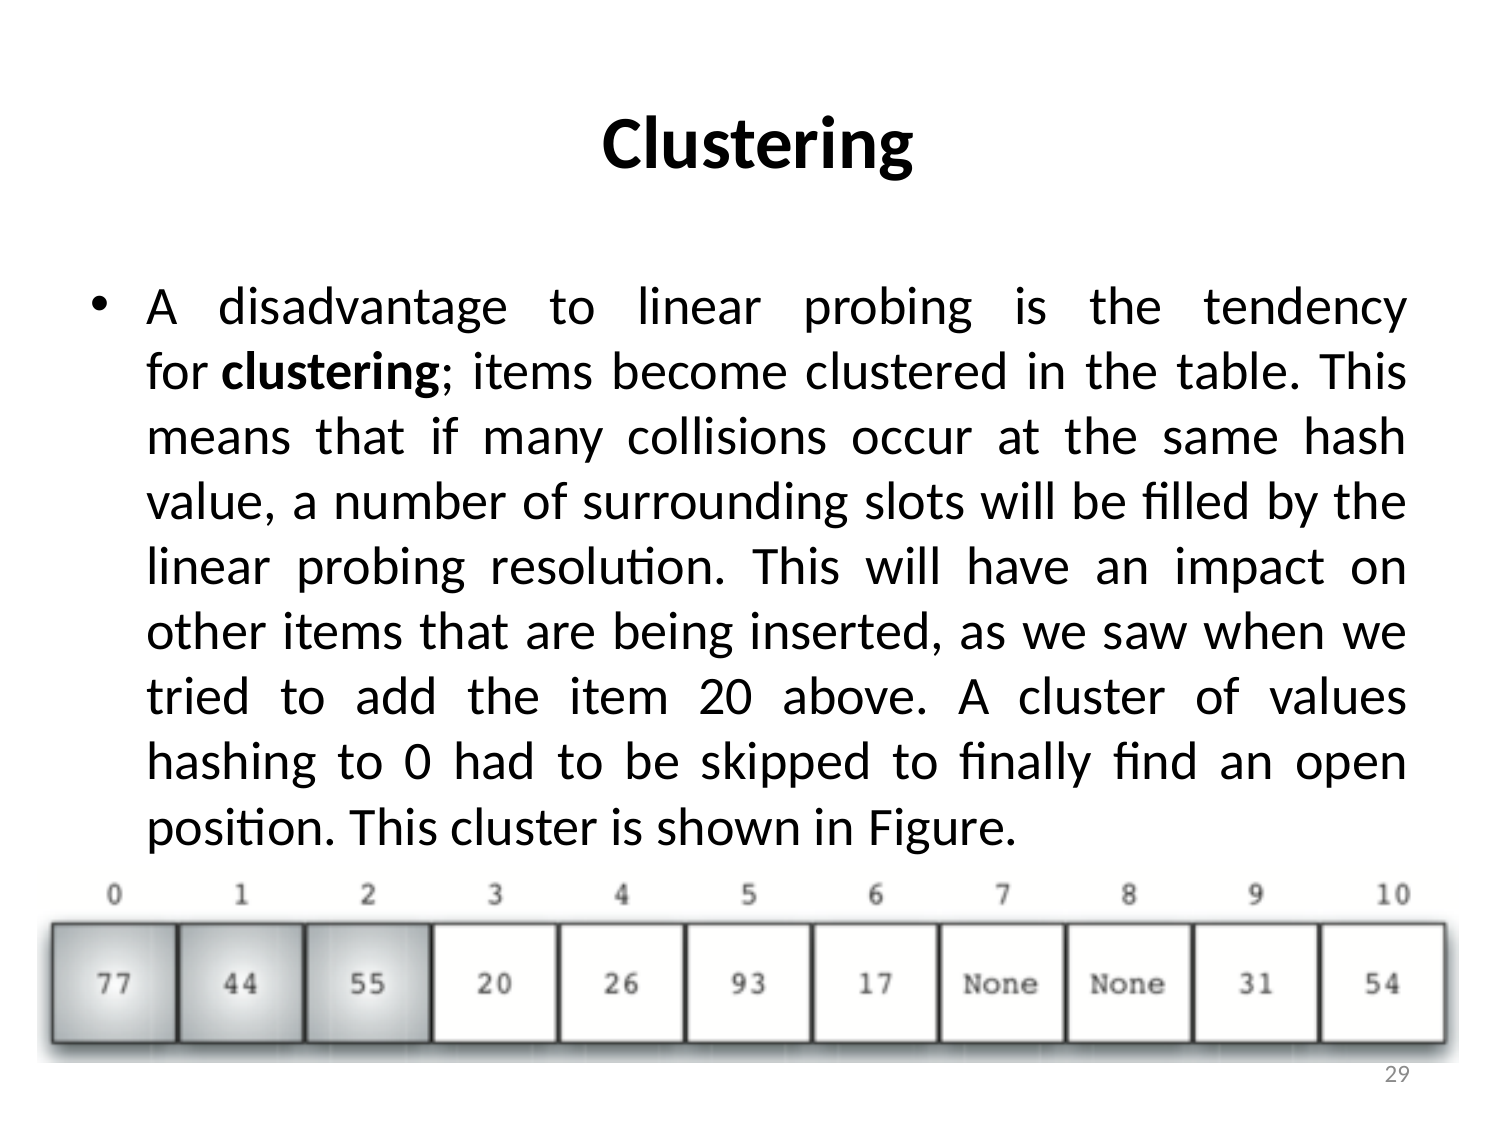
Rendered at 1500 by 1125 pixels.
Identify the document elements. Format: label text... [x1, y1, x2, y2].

title Clustering [75, 45, 1425, 233]
list A disadvantage to linear probing is the tendency for clustering; items become clustered in the table. This means that if many collisions occur at the same hash value, a number of surrounding slots will be filled by the linear probing resolution. This will have an impact on other items that are being inserted, as we saw when we tried to add the item 20 above. A cluster of values hashing to 0 had to be skipped to finally find an open position. This cluster is shown in Figure. [75, 262, 1425, 863]
picture [37, 865, 1459, 1063]
slide_number 29 [1074, 1072, 1425, 1103]
